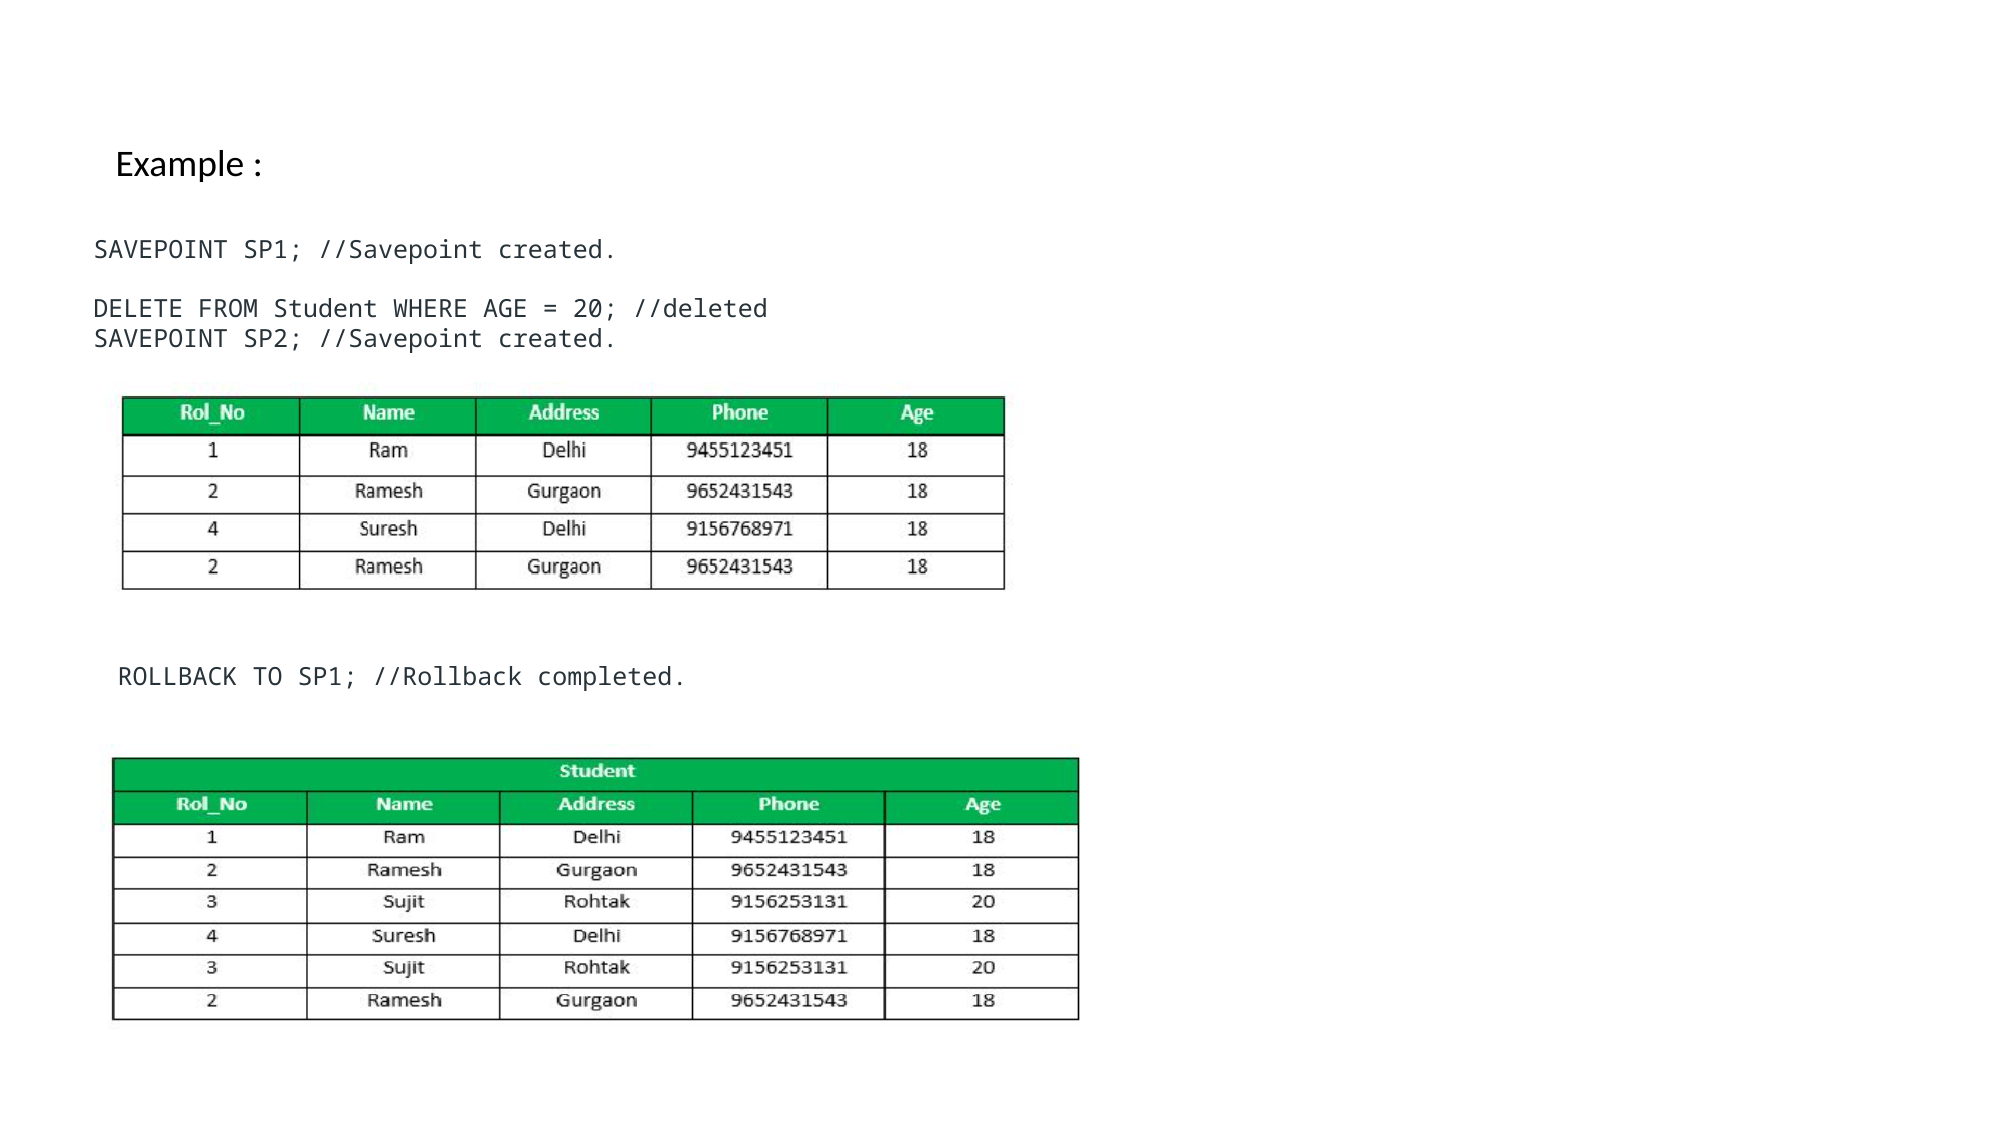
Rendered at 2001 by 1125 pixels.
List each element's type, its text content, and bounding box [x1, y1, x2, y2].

picture [100, 741, 1095, 1043]
text_box Example : [100, 131, 527, 192]
text_box SAVEPOINT SP1; //Savepoint created. DELETE FROM Student WHERE AGE = 20; //deleted SAVEPOINT SP2; //Savepoint created. [93, 233, 784, 364]
text_box ROLLBACK TO SP1; //Rollback completed. [117, 660, 994, 702]
picture [91, 370, 1060, 621]
